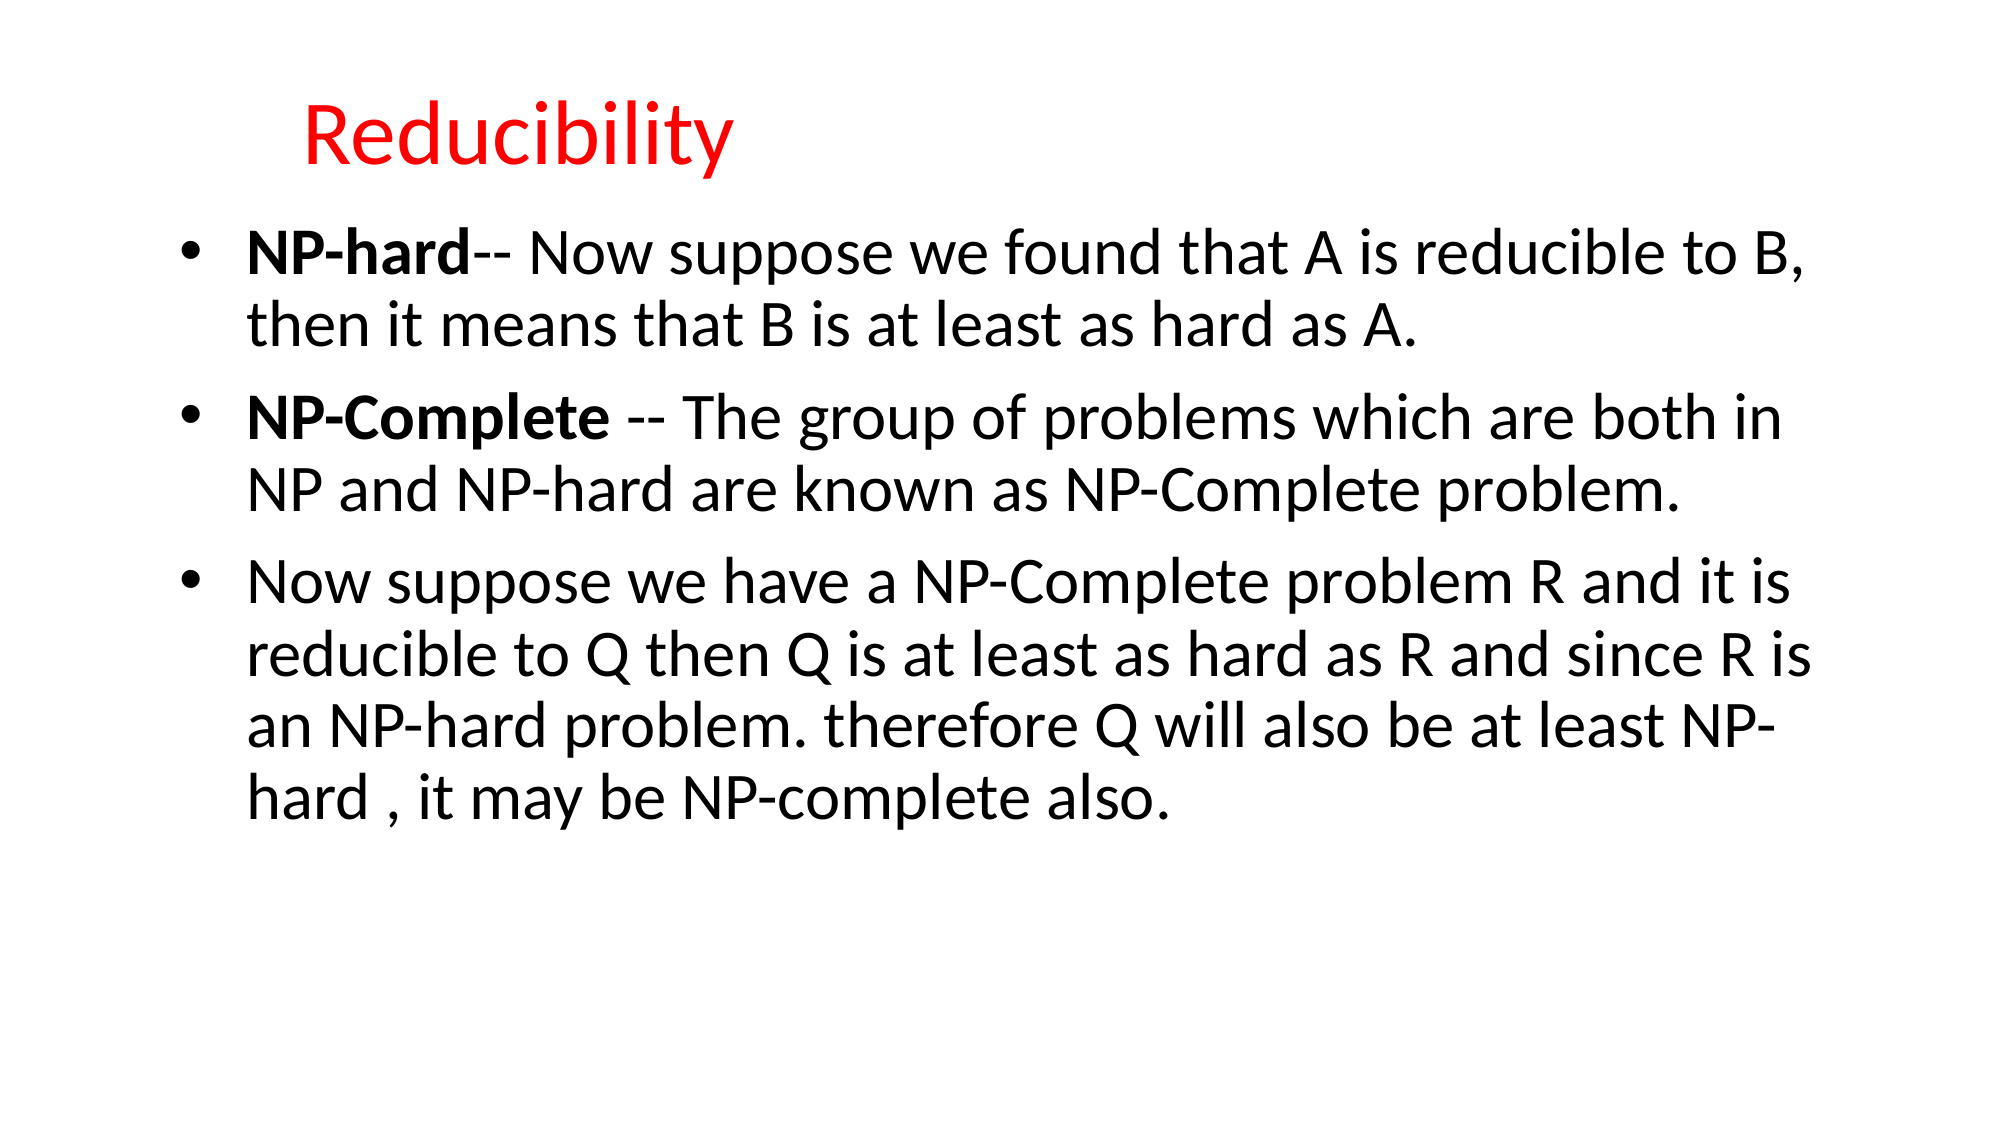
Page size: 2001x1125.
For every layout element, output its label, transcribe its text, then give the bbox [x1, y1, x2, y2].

list NP-hard-- Now suppose we found that A is reducible to B, then it means that B is at least as hard as A. NP-Complete -- The group of problems which are both in NP and NP-hard are known as NP-Complete problem. Now suppose we have a NP-Complete problem R and it is reducible to Q then Q is at least as hard as R and since R is an NP-hard problem. therefore Q will also be at least NP-hard , it may be NP-complete also. [156, 209, 1882, 1125]
title Reducibility [137, 59, 1863, 210]
